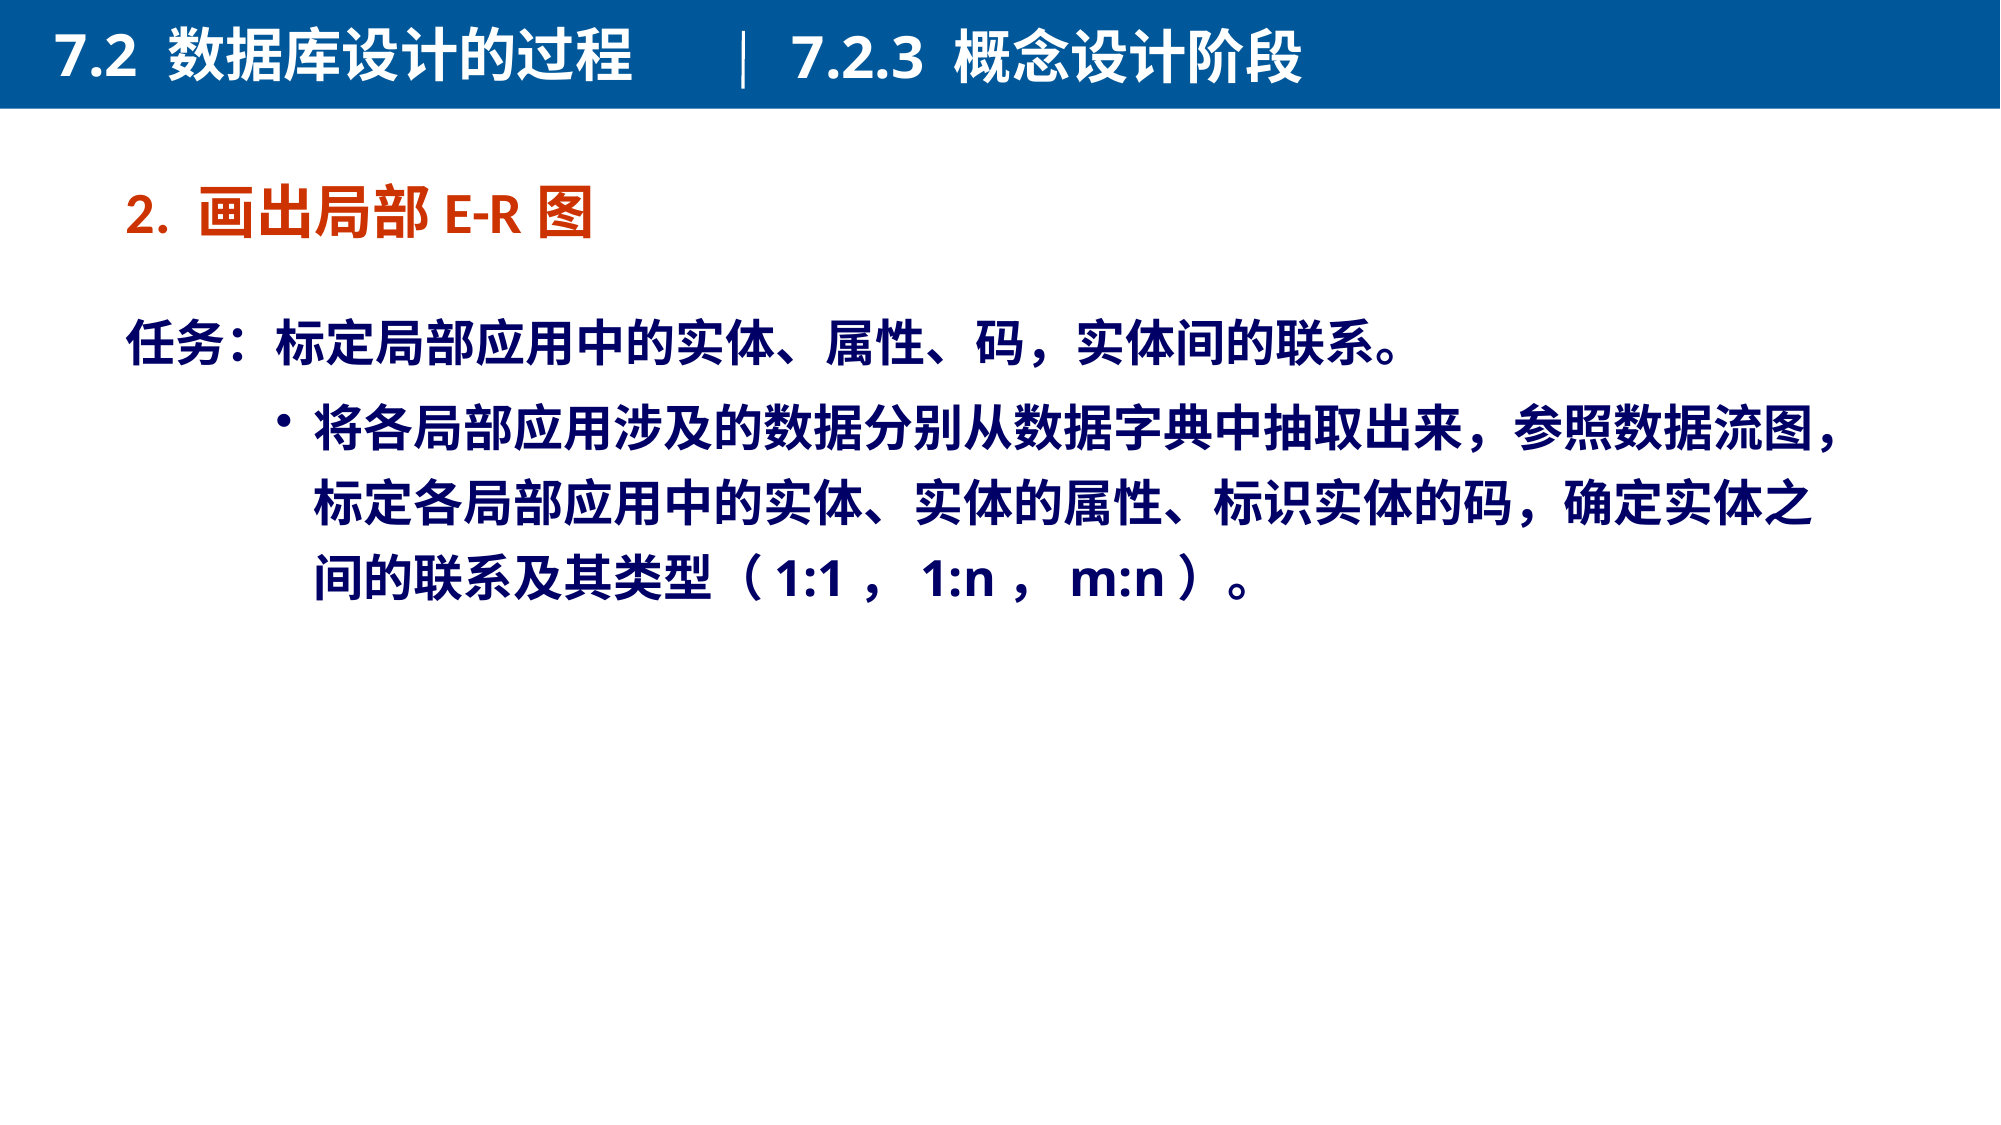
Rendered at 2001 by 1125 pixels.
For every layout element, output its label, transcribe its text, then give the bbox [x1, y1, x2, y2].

text_box 7.2 数据库设计的过程 [40, 10, 870, 96]
text_box 7.2.3 概念设计阶段 [777, 12, 2000, 98]
text_box 任务：标定局部应用中的实体、属性、码，实体间的联系。 将各局部应用涉及的数据分别从数据字典中抽取出来，参照数据流图，标定各局部应用中的实体、实体的属性、标识实体的码，确定实体之间的联系及其类型（1:1，1:n，m:n）。 [110, 288, 1857, 723]
text_box 2. 画出局部E-R图 [110, 175, 1386, 276]
text_box [0, 0, 2000, 109]
